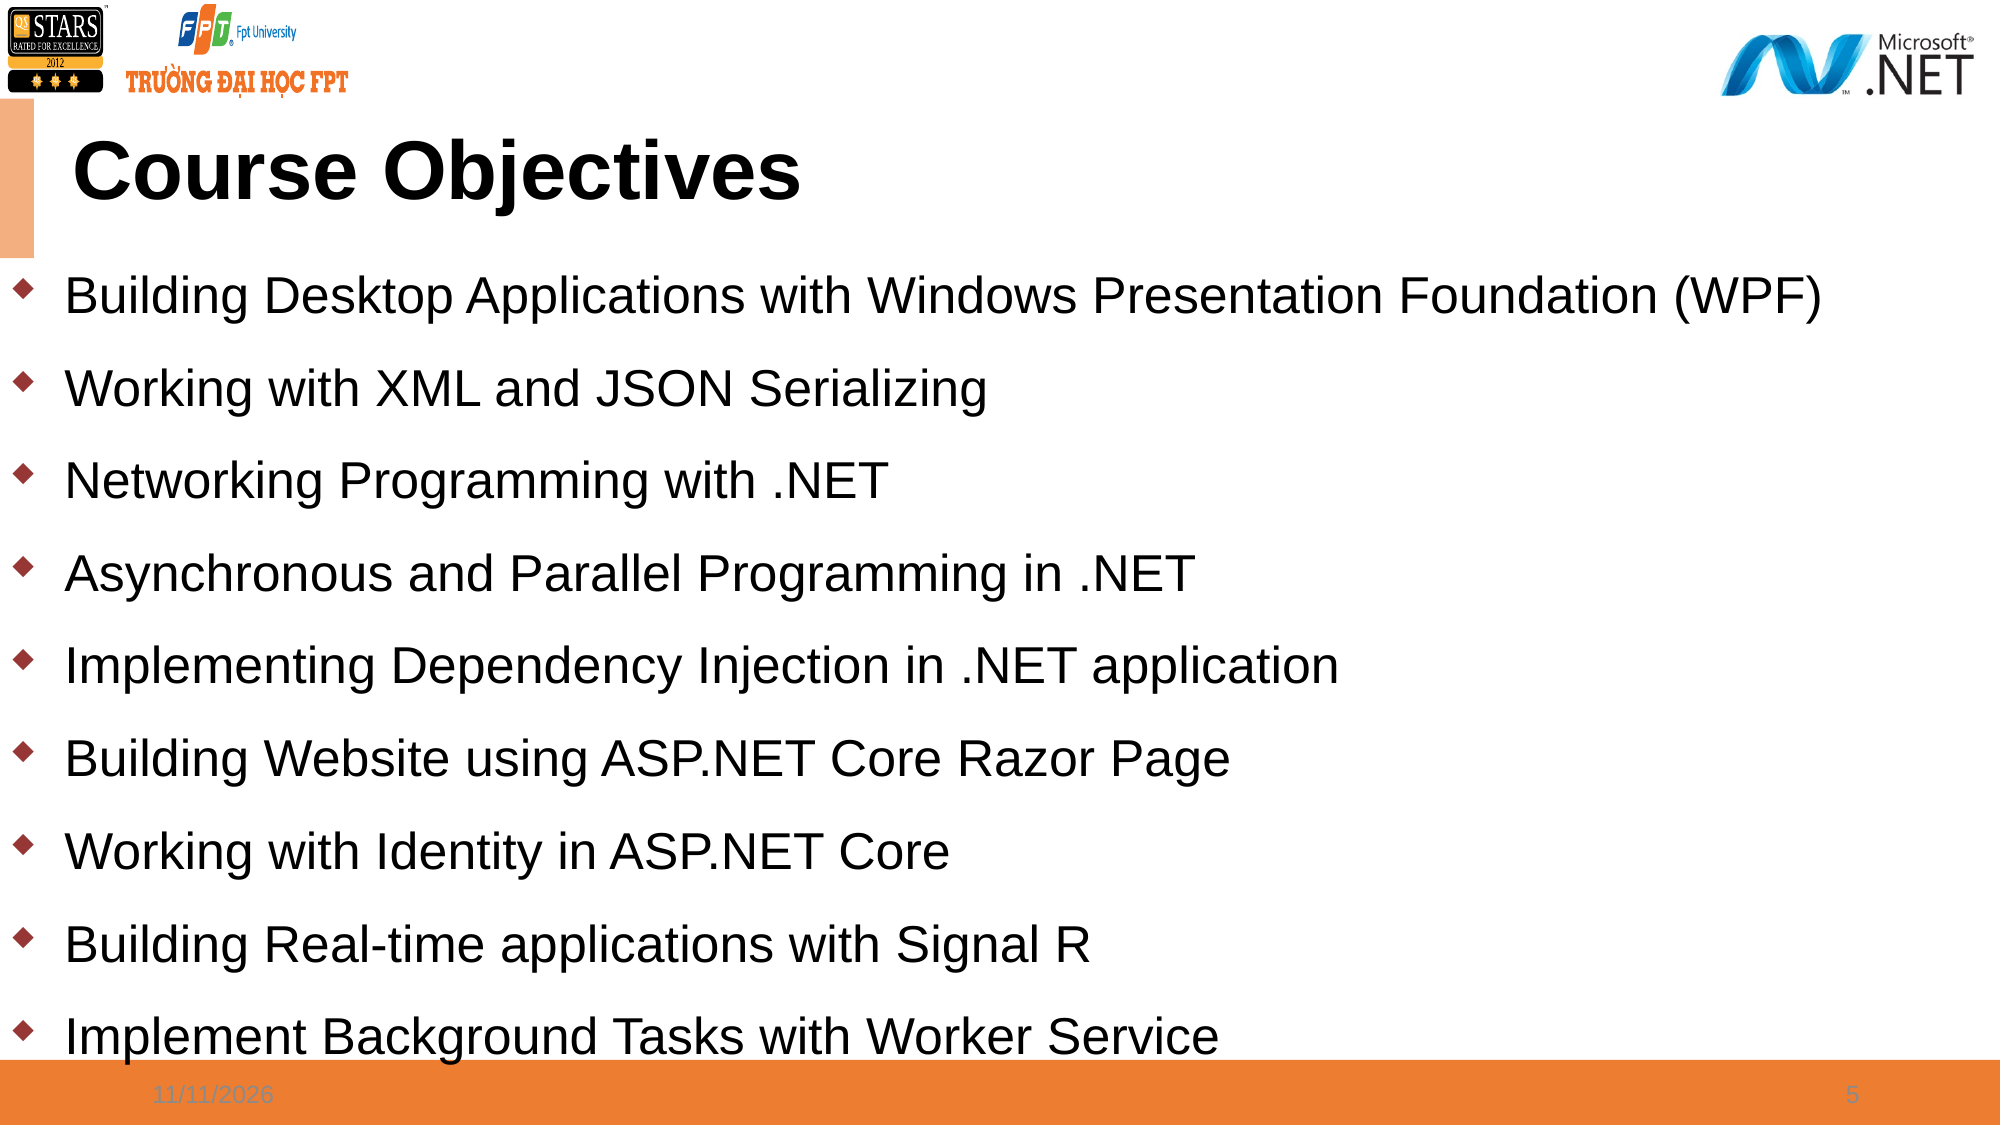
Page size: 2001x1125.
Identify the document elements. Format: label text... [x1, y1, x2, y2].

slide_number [137, 1063, 588, 1123]
slide_number 5 [1424, 1063, 1875, 1123]
picture [1685, 0, 2001, 129]
list Building Desktop Applications with Windows Presentation Foundation (WPF) Working with XML and JSON Serializing Networking Programming with .NET Asynchronous and Parallel Programming in .NET Implementing Dependency Injection in .NET application Building Website using ASP.NET Core Razor Page Working with Identity in ASP.NET Core Building Real-time applications with Signal R Implement Background Tasks with Worker Service [0, 247, 1979, 1077]
title Course Objectives [57, 111, 1831, 234]
